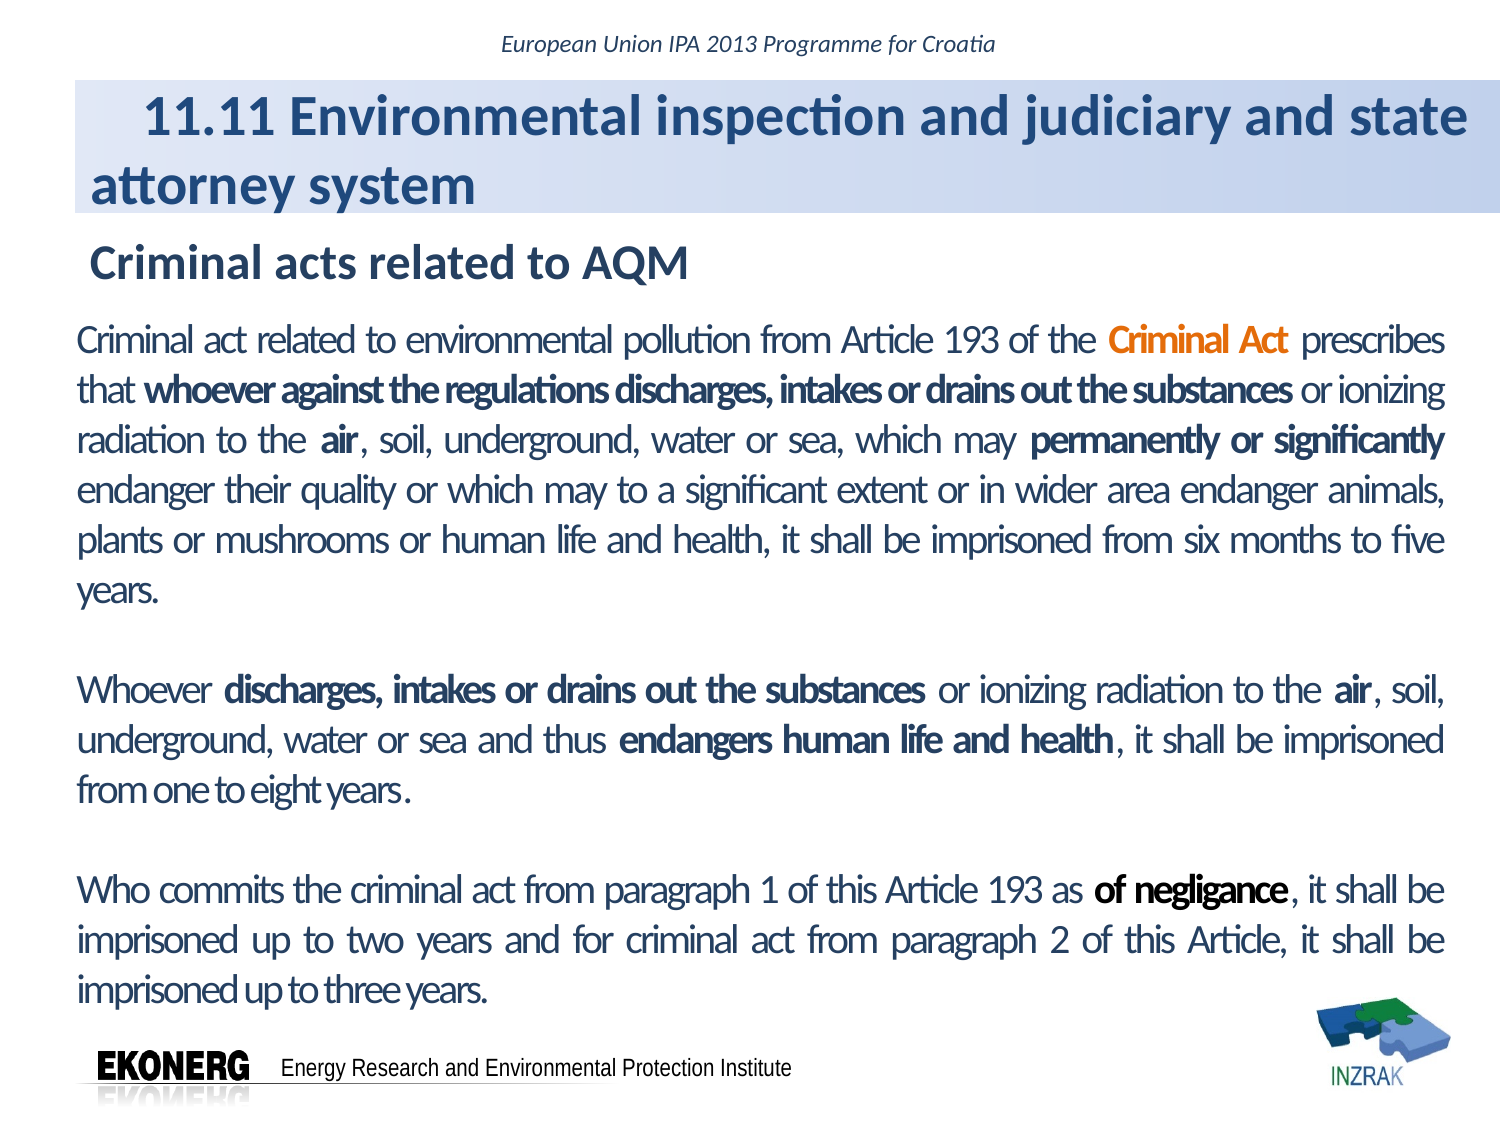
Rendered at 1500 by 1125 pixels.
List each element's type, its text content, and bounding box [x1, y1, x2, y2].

text_box Criminal act related to environmental pollution from Article 193 of the Criminal Act prescribes that whoever against the regulations discharges, intakes or drains out the substances or ionizing radiation to the air, soil, underground, water or sea, which may permanently or significantly endanger their quality or which may to a significant extent or in wider area endanger animals, plants or mushrooms or human life and health, it shall be imprisoned from six months to five years. Whoever discharges, intakes or drains out the substances or ionizing radiation to the air, soil, underground, water or sea and thus endangers human life and health, it shall be imprisoned from one to eight years. Who commits the criminal act from paragraph 1 of this Article 193 as of negligance, it shall be imprisoned up to two years and for criminal act from paragraph 2 of this Article, it shall be imprisoned up to three years. [61, 304, 1458, 1070]
text_box Criminal acts related to AQM [74, 222, 1451, 298]
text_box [61, 1038, 636, 1112]
title 11.11 Environmental inspection and judiciary and state attorney system [75, 80, 1500, 213]
picture [1315, 996, 1451, 1093]
text_box European Union IPA 2013 Programme for Croatia [0, 23, 1498, 71]
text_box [72, 1043, 812, 1112]
